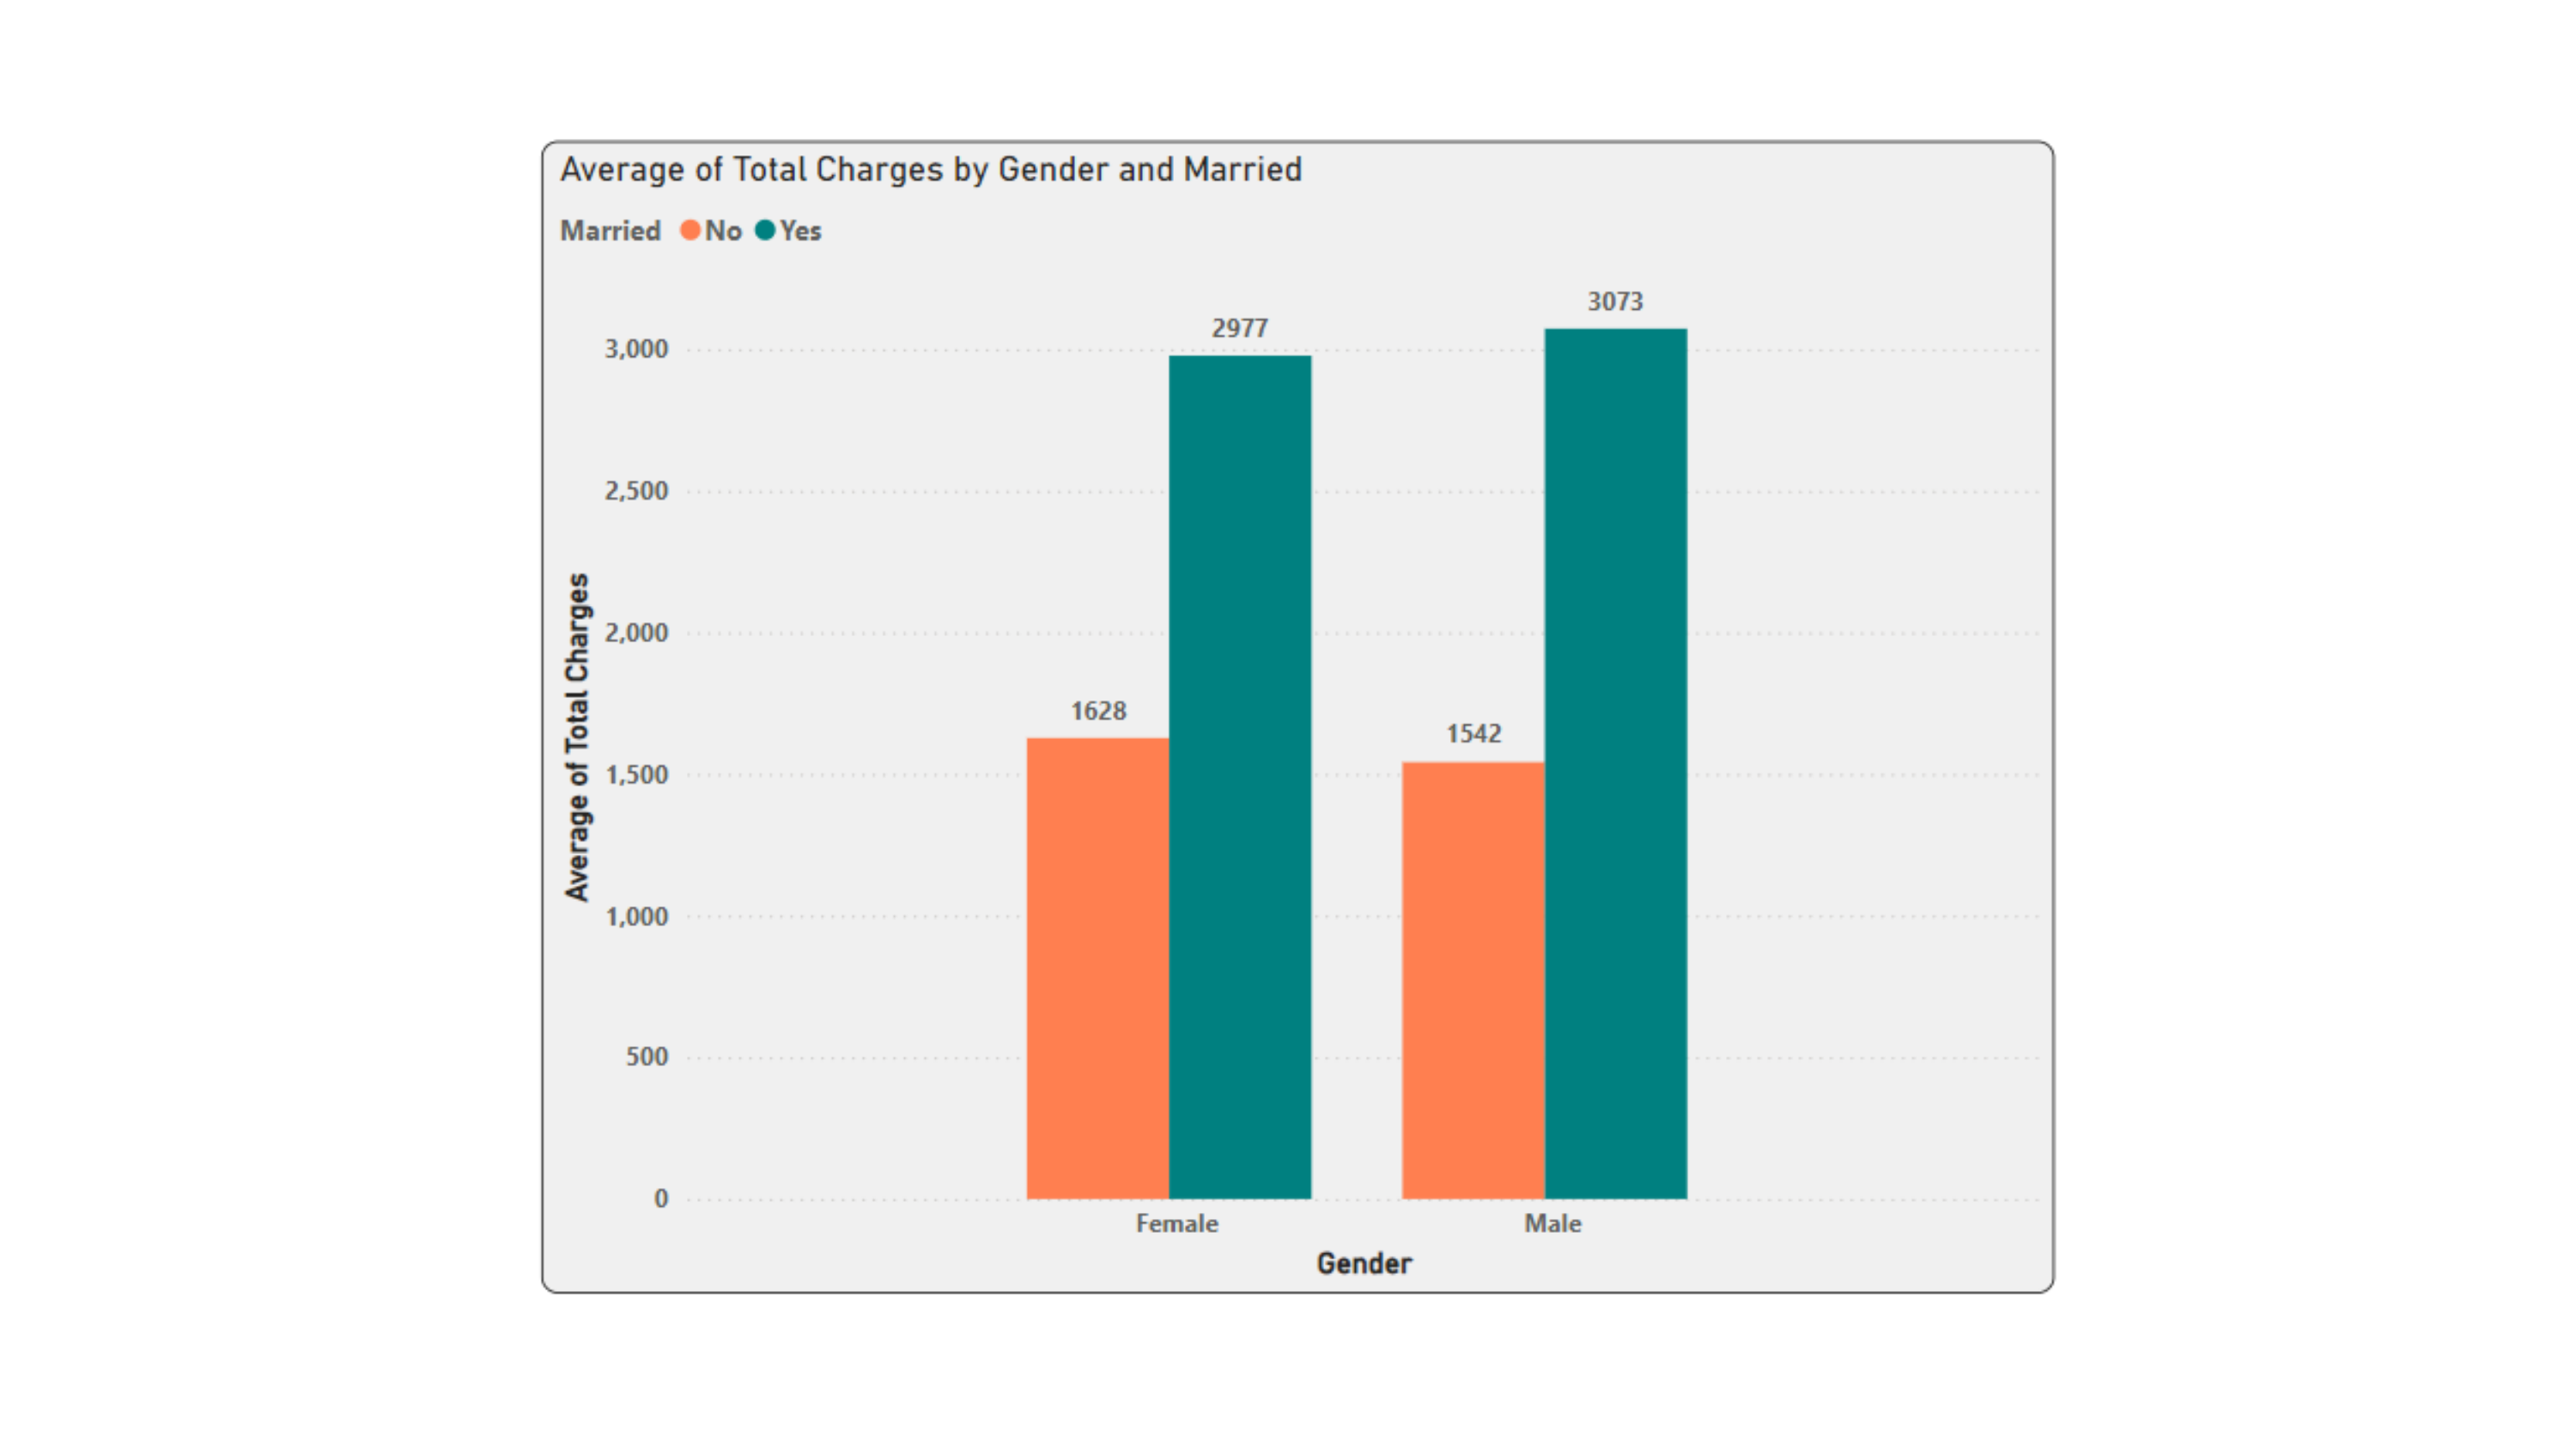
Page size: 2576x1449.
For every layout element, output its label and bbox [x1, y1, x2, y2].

text_box [468, 97, 2108, 1352]
